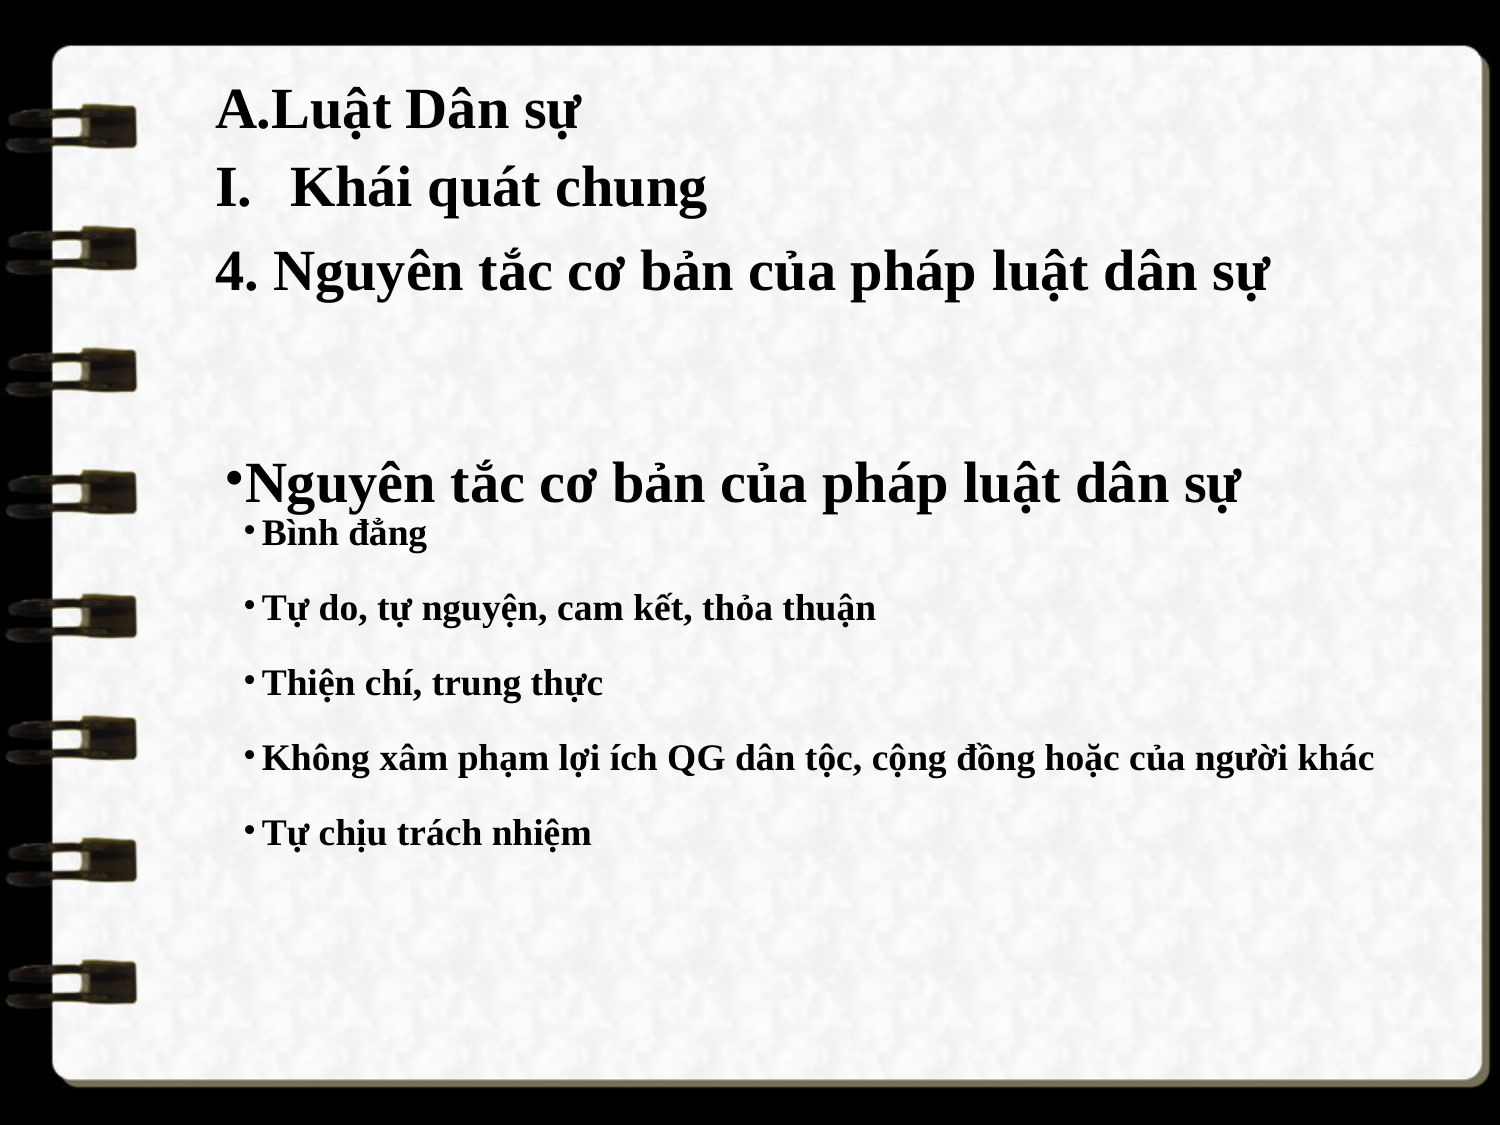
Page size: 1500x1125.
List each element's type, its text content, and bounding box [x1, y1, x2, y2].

list A.Luật Dân sự Khái quát chung [125, 62, 1475, 250]
text_box 4. Nguyên tắc cơ bản của pháp luật dân sự [199, 224, 1325, 311]
text_box Nguyên tắc cơ bản của pháp luật dân sự Bình đẳng Tự do, tự nguyện, cam kết, thỏa thuận Thiện chí, trung thực Không xâm phạm lợi ích QG dân tộc, cộng đồng hoặc của người khác Tự chịu trách nhiệm [137, 324, 1463, 1025]
picture [0, 0, 1500, 1125]
